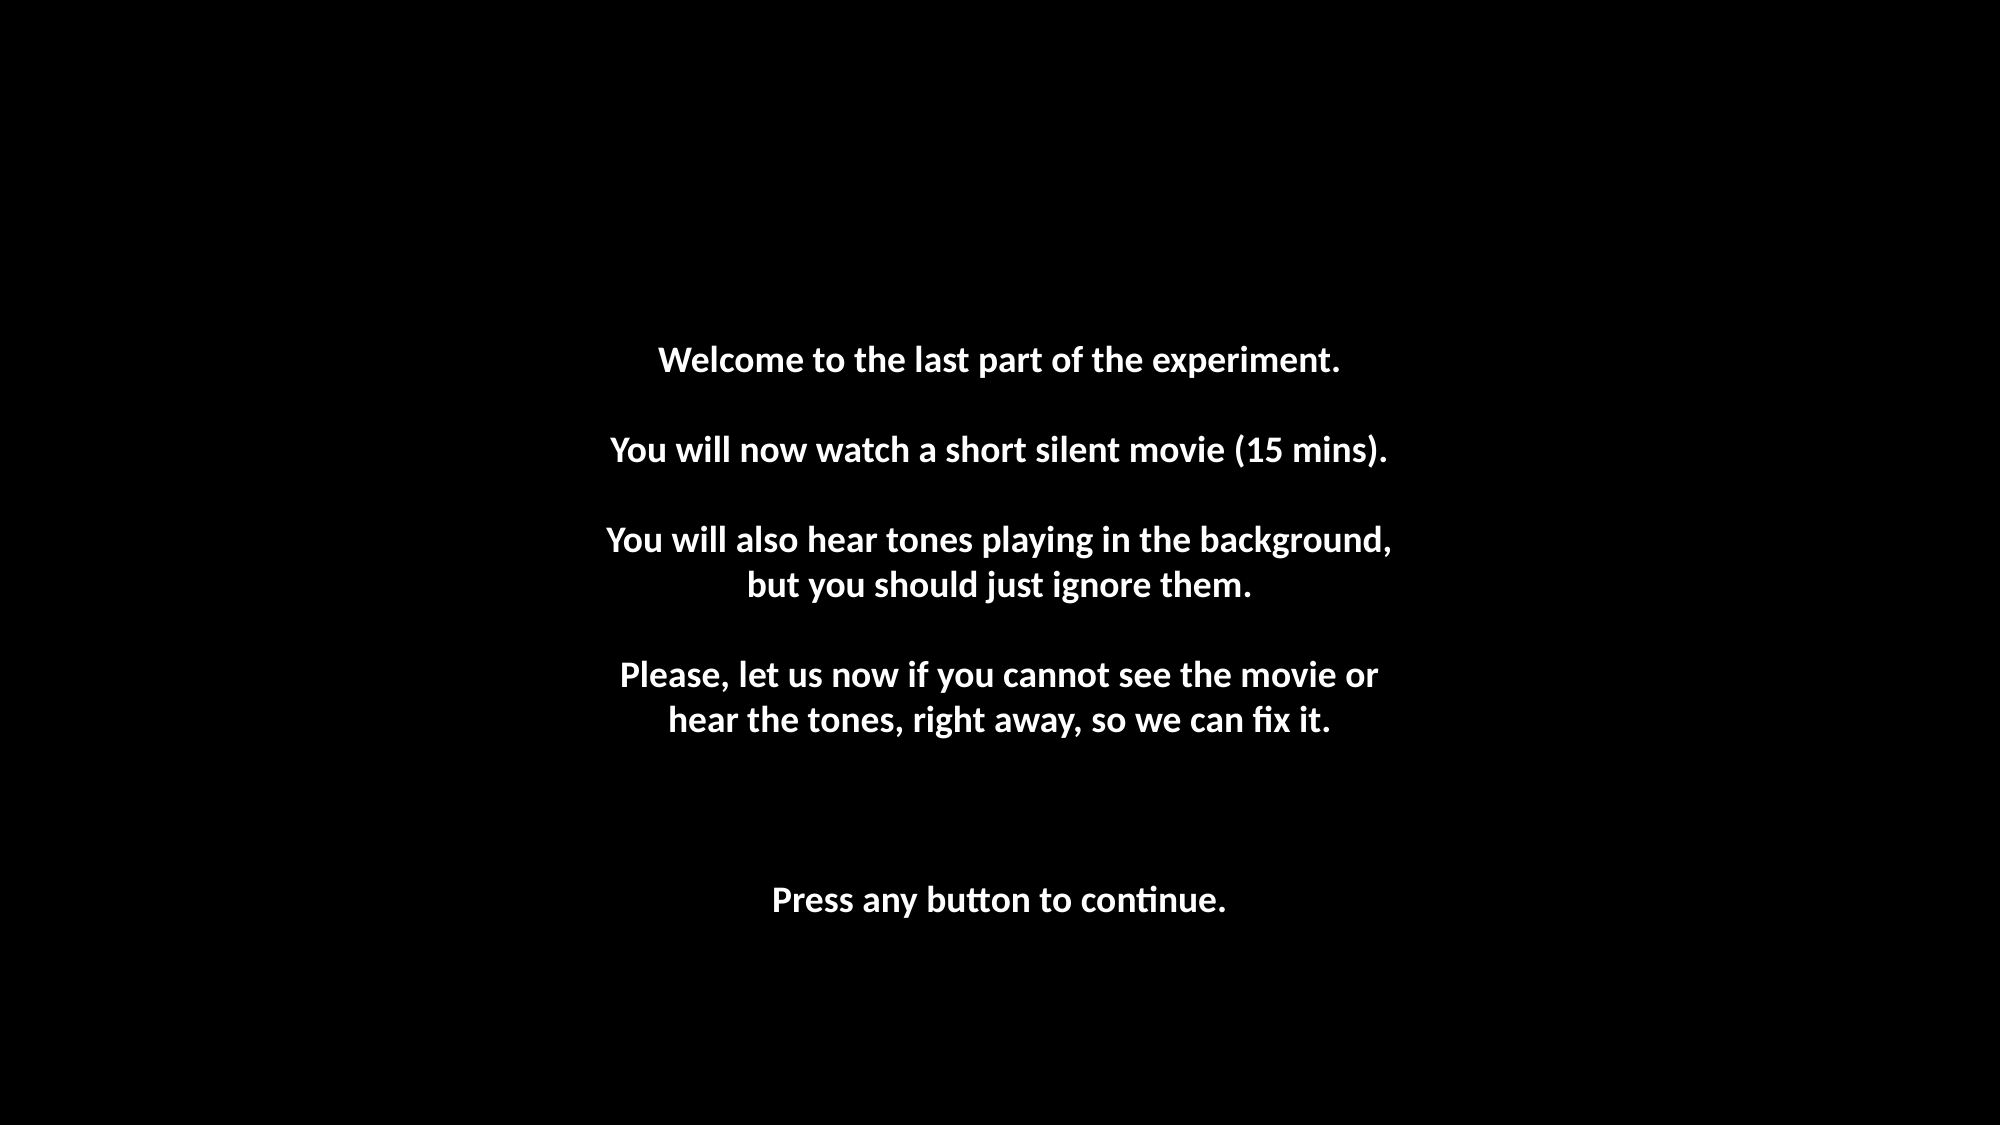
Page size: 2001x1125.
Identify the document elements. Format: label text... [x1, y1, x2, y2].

text_box Welcome to the last part of the experiment. You will now watch a short silent movie (15 mins). You will also hear tones playing in the background, but you should just ignore them. Please, let us now if you cannot see the movie or hear the tones, right away, so we can fix it. Press any button to continue. [449, 327, 1551, 928]
